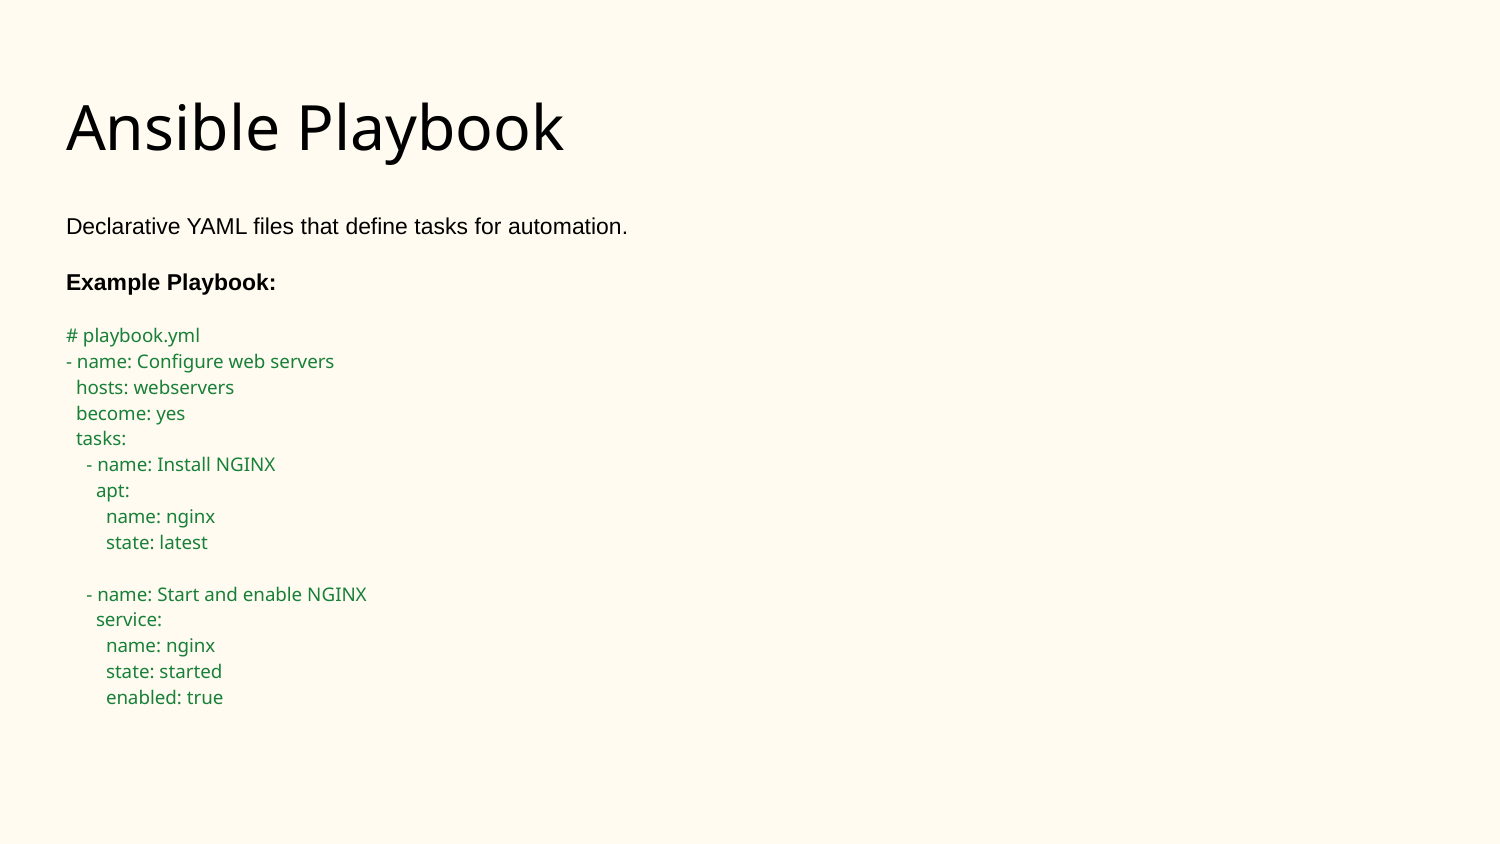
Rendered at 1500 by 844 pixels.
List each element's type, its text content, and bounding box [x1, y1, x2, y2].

list Declarative YAML files that define tasks for automation. Example Playbook: # playbook.yml - name: Configure web servers hosts: webservers become: yes tasks: - name: Install NGINX apt: name: nginx state: latest - name: Start and enable NGINX service: name: nginx state: started enabled: true [51, 192, 708, 750]
title Ansible Playbook [51, 72, 1449, 174]
